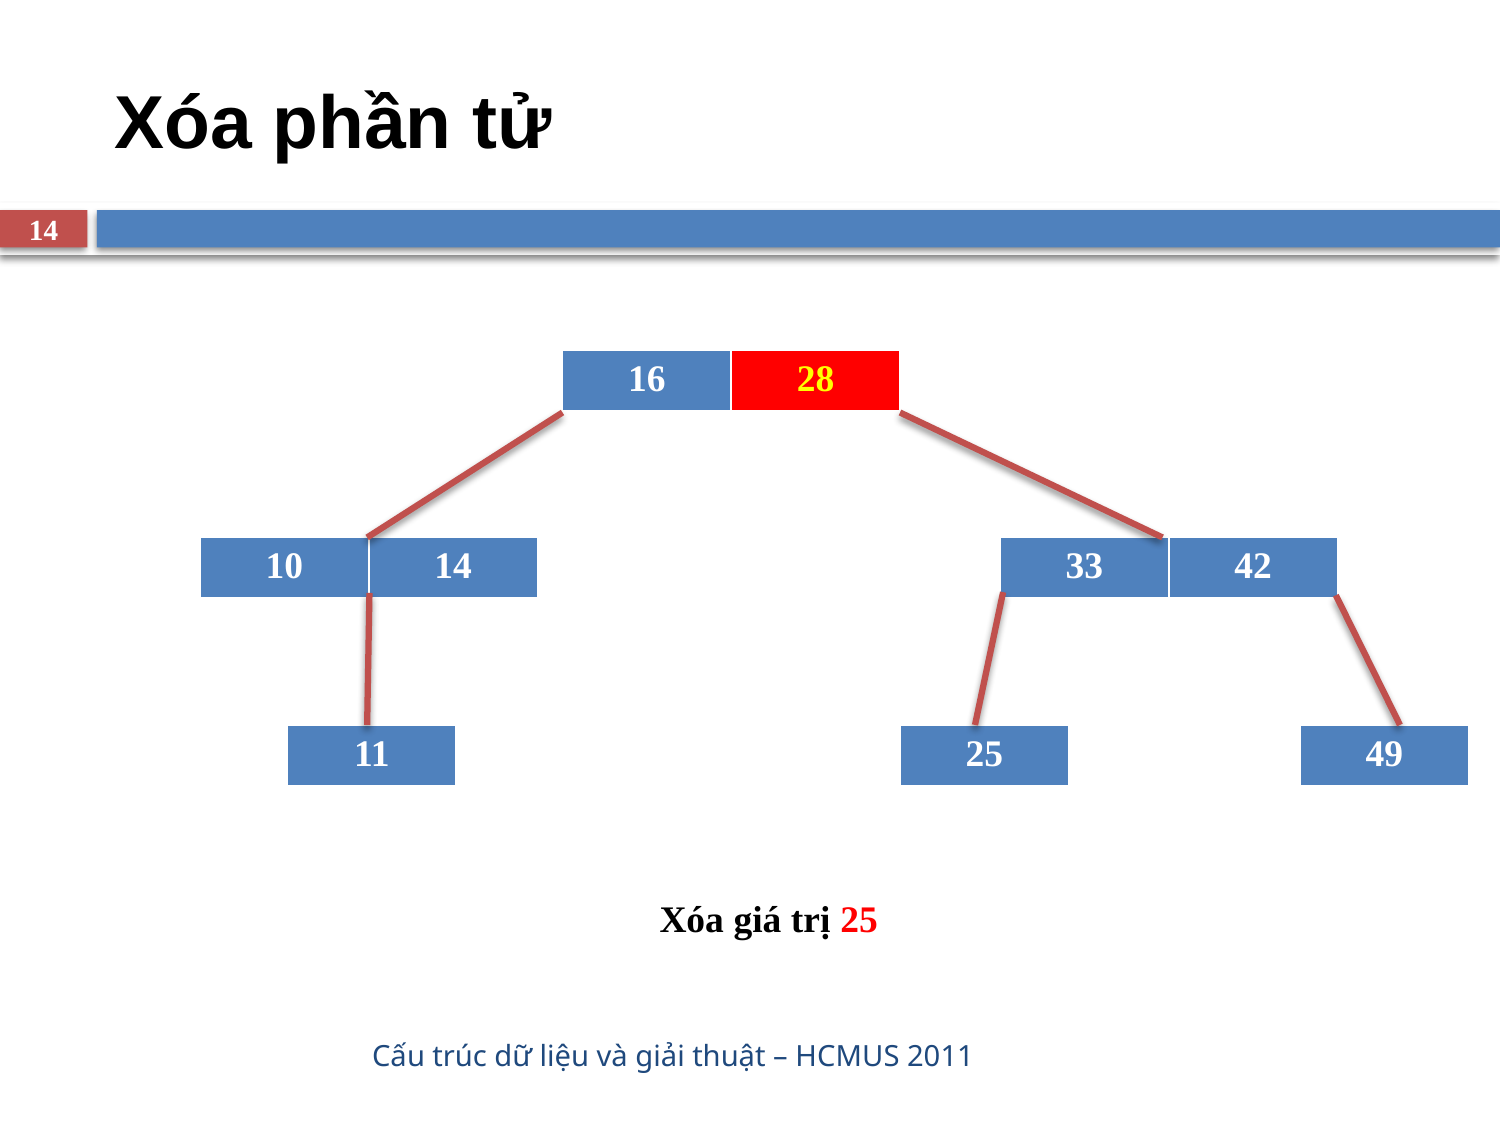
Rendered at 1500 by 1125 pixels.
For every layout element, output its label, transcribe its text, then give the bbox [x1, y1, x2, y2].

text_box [922, 644, 1056, 673]
table_header 16 [563, 351, 730, 410]
text_box Xóa giá trị 25 [537, 887, 1000, 948]
footer Cấu trúc dữ liệu và giải thuật – HCMUS 2011 [99, 1024, 990, 1085]
table_header 11 [288, 726, 455, 785]
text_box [1302, 627, 1434, 693]
table_header 14 [370, 548, 537, 597]
table_header 33 [1001, 542, 1168, 597]
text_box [366, 412, 563, 538]
table_header 28 [732, 351, 899, 410]
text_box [899, 412, 1163, 538]
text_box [302, 657, 435, 661]
title Xóa phần tử [99, 37, 1438, 200]
table_header 25 [901, 726, 1068, 785]
slide_number 14 [0, 208, 88, 249]
table_header 10 [201, 538, 368, 597]
table_header 49 [1301, 726, 1468, 785]
table_header 42 [1170, 538, 1337, 597]
